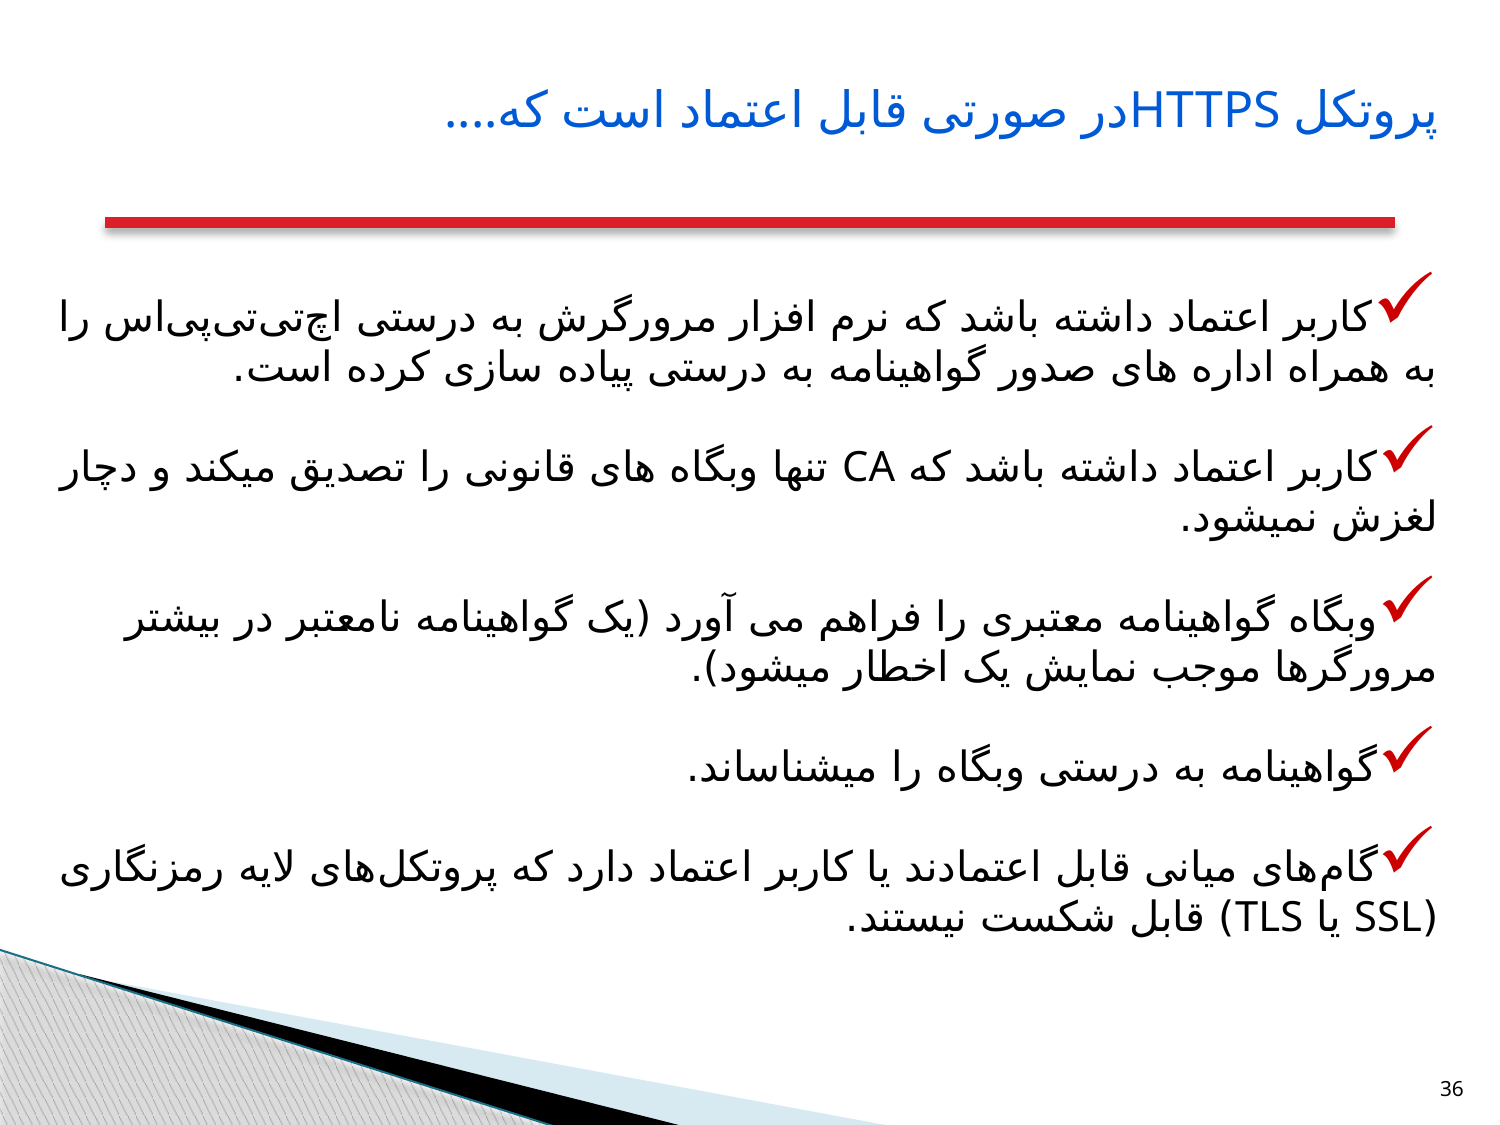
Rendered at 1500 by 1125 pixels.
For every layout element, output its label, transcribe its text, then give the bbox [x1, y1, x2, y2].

slide_number 36 [1418, 1051, 1479, 1112]
text_box پروتکل httpsدر صورتی قابل اعتماد است که.... [416, 70, 1454, 145]
text_box کاربر اعتماد داشته باشد که نرم افزار مرورگرش به درستی اچ‌تی‌تی‌پی‌اس را به همراه اداره های صدور گواهینامه به درستی پیاده سازی کرده است. کاربر اعتماد داشته باشد که CA تنها وبگاه های قانونی را تصدیق میکند و دچار لغزش نمیشود. وبگاه گواهینامه معتبری را فراهم می آورد (یک گواهینامه نامعتبر در بیشتر مرورگرها موجب نمایش یک اخطار میشود). گواهینامه به درستی وبگاه را میشناساند. گام‌های میانی قابل اعتمادند یا کاربر اعتماد دارد که پروتکل‌های لایه رمزنگاری (SSL یا TLS) قابل شکست نیستند. [35, 282, 1454, 948]
